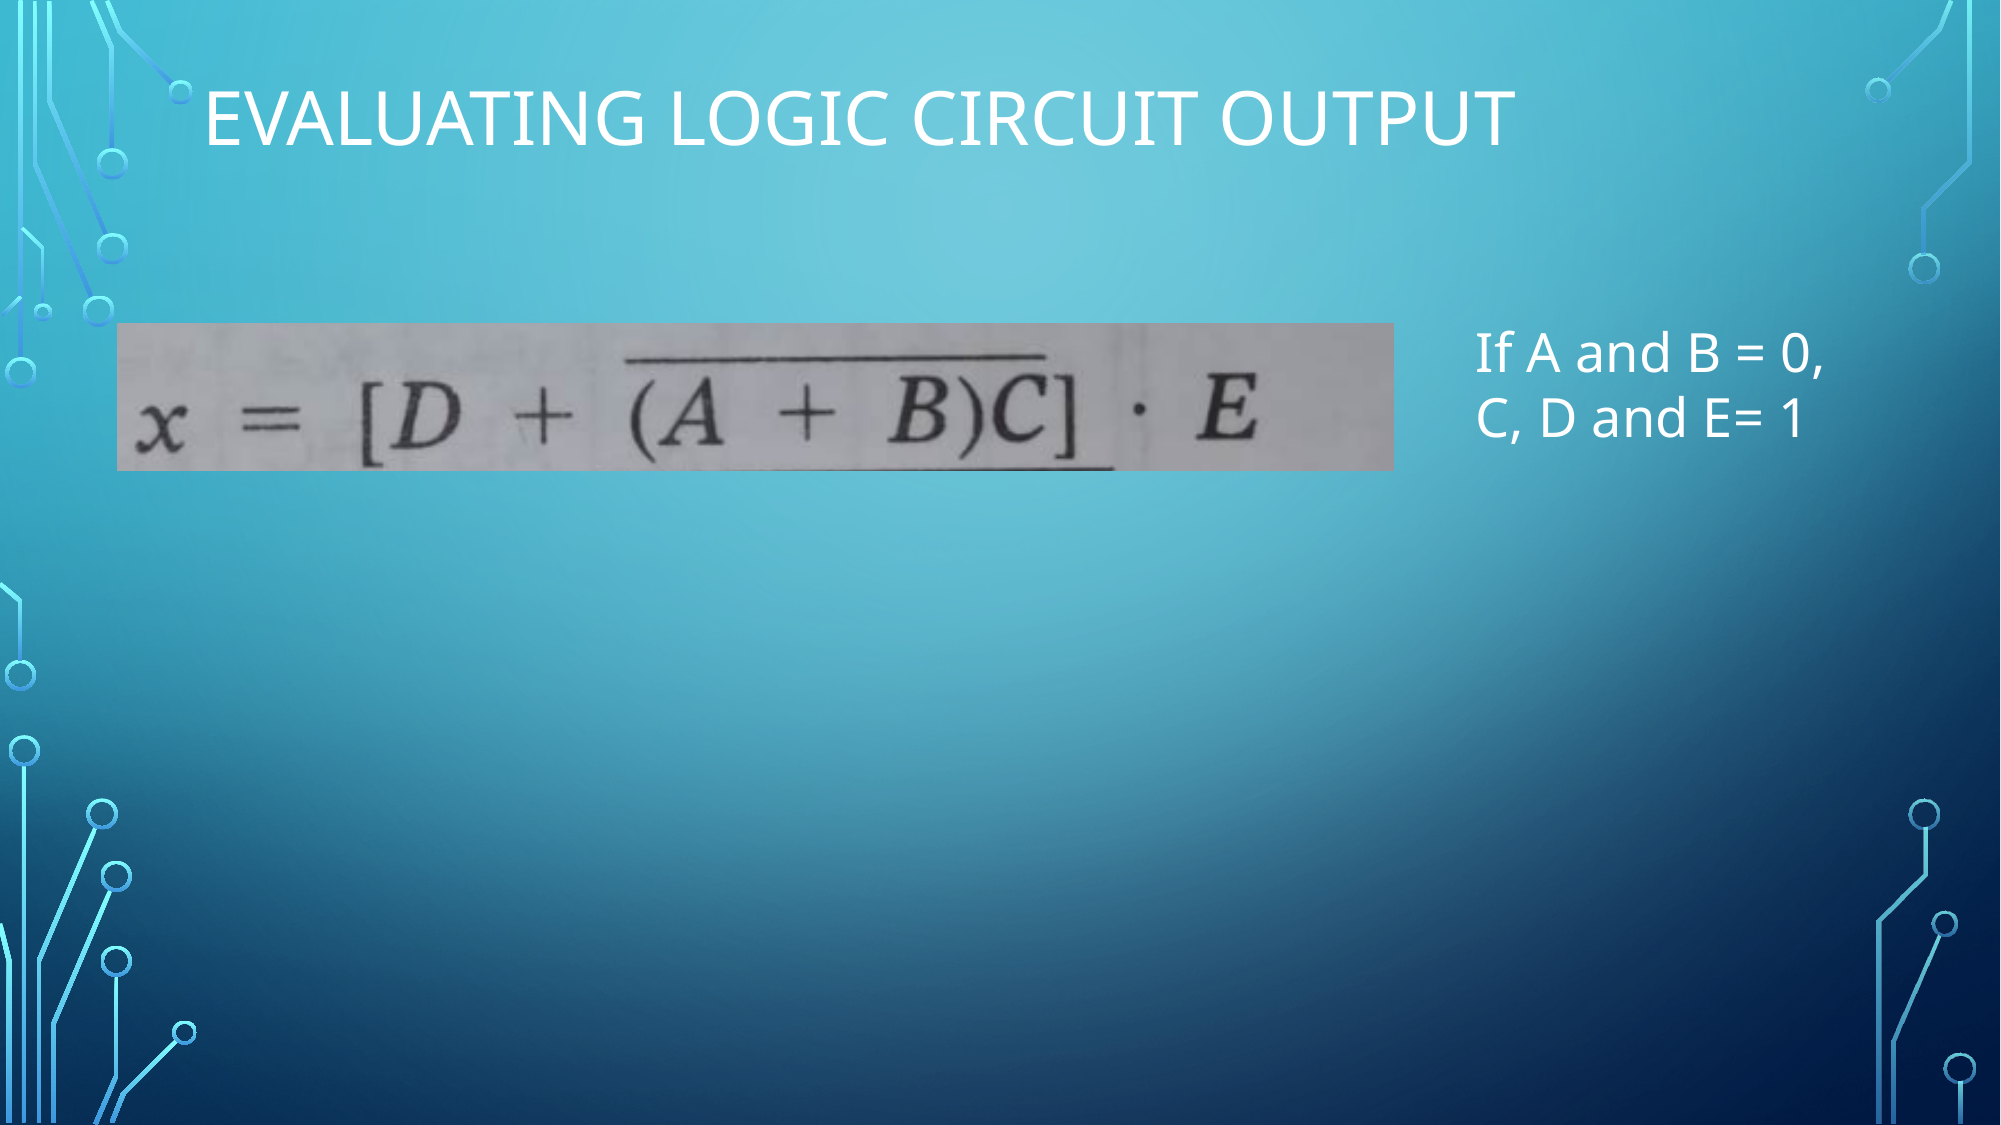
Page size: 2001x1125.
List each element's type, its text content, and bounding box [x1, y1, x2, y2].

text_box If A and B = 0, C, D and E= 1 [1460, 310, 1988, 456]
title Evaluating logic circuit output [829, 0, 1813, 243]
picture [117, 0, 1394, 1036]
title Evaluating logic circuit output [187, 0, 682, 243]
